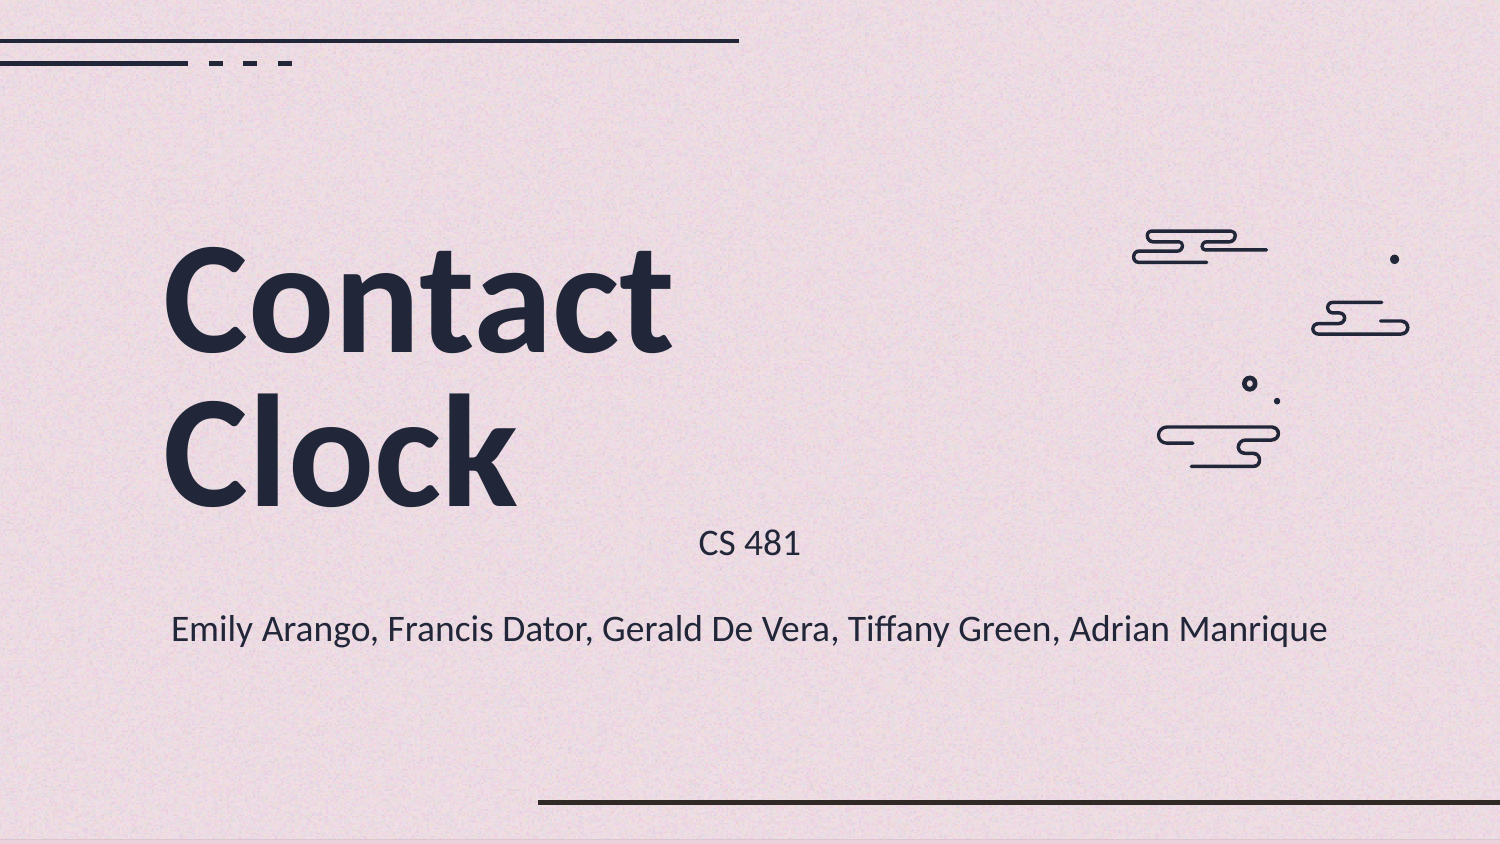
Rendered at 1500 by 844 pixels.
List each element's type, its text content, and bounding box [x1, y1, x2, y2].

picture [0, 0, 1500, 844]
text_box [1156, 425, 1281, 469]
subtitle Emily Arango, Francis Dator, Gerald De Vera, Tiffany Green, Adrian Manrique [100, 563, 1400, 690]
title Contact Clock [149, 249, 1079, 518]
text_box [1311, 300, 1410, 336]
text_box [1244, 377, 1256, 390]
subtitle CS 481 [667, 489, 833, 591]
text_box [1273, 397, 1281, 405]
text_box [1131, 229, 1269, 265]
text_box [1390, 254, 1400, 265]
